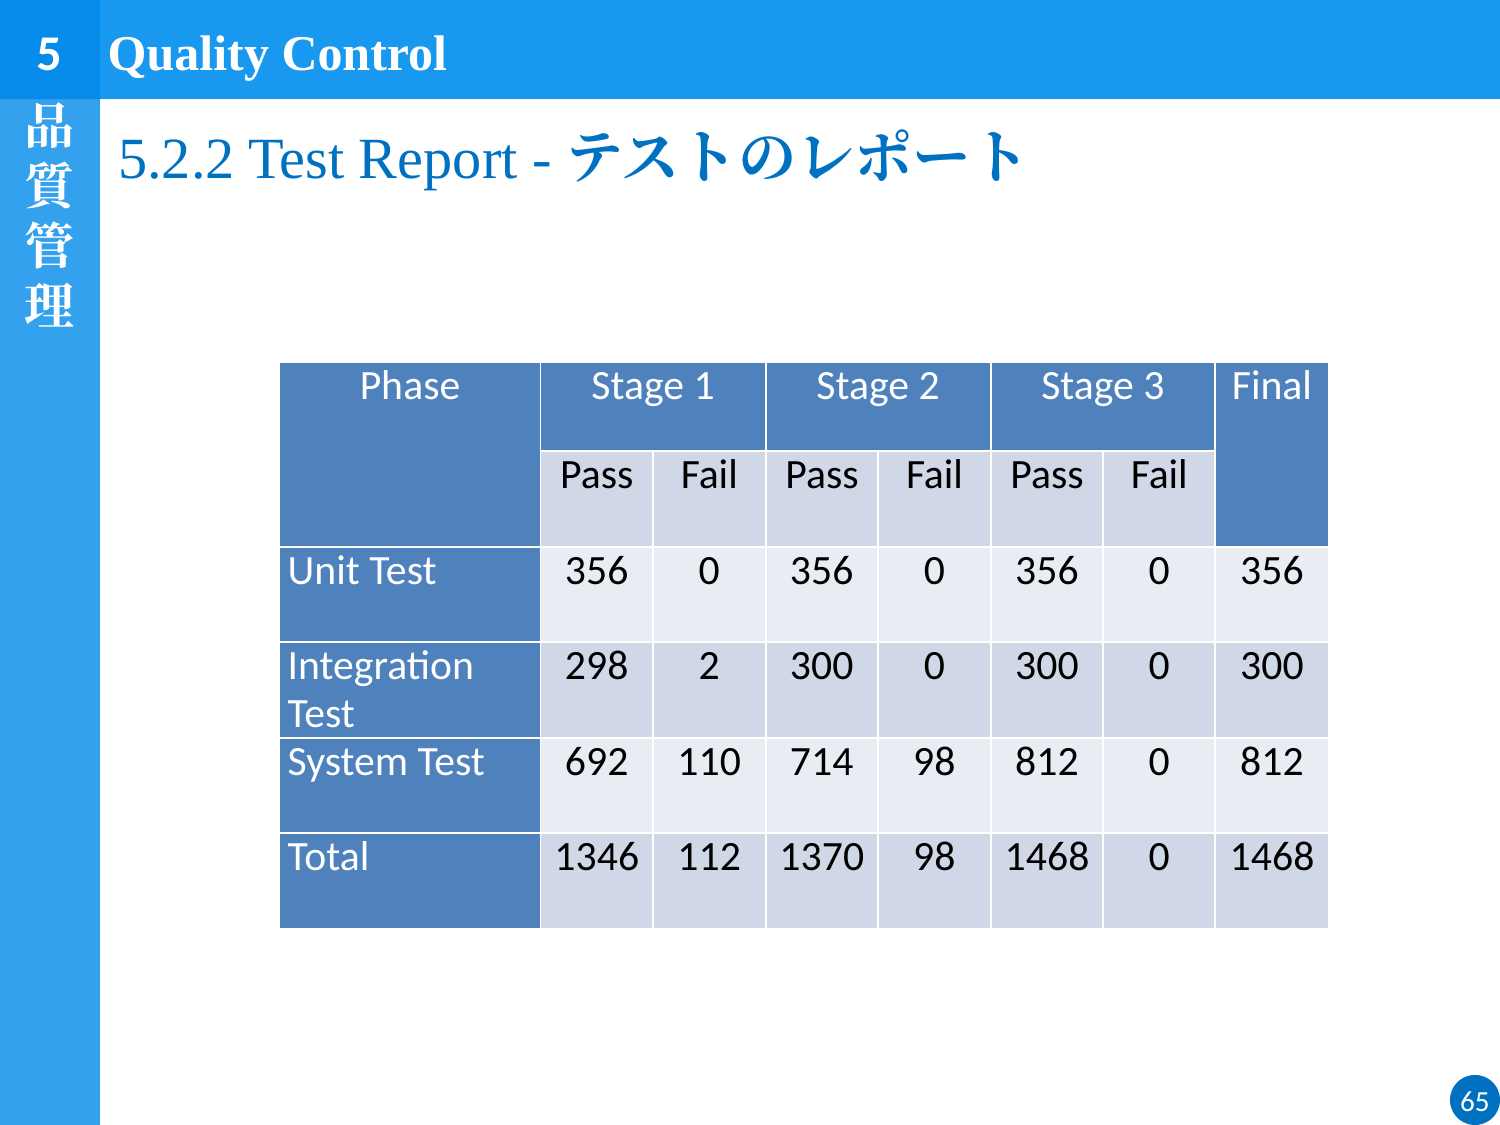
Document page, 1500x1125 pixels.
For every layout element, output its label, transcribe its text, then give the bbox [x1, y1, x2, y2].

table_cell 812 [1216, 739, 1328, 832]
table_cell 356 [992, 548, 1102, 641]
table_cell 714 [767, 739, 877, 832]
table_cell Unit Test [280, 548, 540, 641]
table_cell 1468 [992, 834, 1102, 928]
text_box 65 [1447, 1072, 1500, 1125]
table_cell 1468 [1216, 834, 1328, 928]
table_cell 1370 [767, 834, 877, 928]
picture [0, 0, 1500, 1125]
table_cell Fail [1104, 452, 1214, 546]
table_cell 298 [541, 643, 652, 737]
table_header Stage 3 [992, 363, 1214, 450]
table_cell 98 [879, 834, 990, 928]
table_cell 112 [654, 834, 765, 928]
table_header Stage 2 [767, 363, 990, 450]
table_cell 0 [879, 643, 990, 737]
picture [1488, 1113, 1500, 1125]
table_cell Fail [879, 452, 990, 546]
table_cell 0 [1104, 643, 1214, 737]
table_header Phase [280, 363, 540, 546]
table_cell Total [280, 834, 540, 928]
table_cell 692 [541, 739, 652, 832]
table_cell 1346 [541, 834, 652, 928]
table_cell 356 [1216, 548, 1328, 641]
table_cell 0 [1104, 548, 1214, 641]
table_cell 2 [654, 643, 765, 737]
table_cell 0 [879, 548, 990, 641]
table_header Final [1216, 363, 1328, 546]
title 5.2.2 Test Report -テストのレポート [471, 99, 1500, 211]
table_cell 300 [1216, 643, 1328, 737]
table_cell 356 [541, 548, 652, 641]
table_cell 356 [767, 548, 877, 641]
table_cell Pass [992, 452, 1102, 546]
table_cell Fail [654, 452, 765, 546]
table_cell System Test [280, 739, 540, 832]
table_cell 98 [879, 739, 990, 832]
table_cell 0 [1104, 834, 1214, 928]
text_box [5, 12, 467, 346]
table_cell Pass [767, 452, 877, 546]
table_cell 110 [654, 739, 765, 832]
table_cell 300 [767, 643, 877, 737]
table_cell Integration Test [280, 643, 540, 737]
table_cell 300 [992, 643, 1102, 737]
table_cell 812 [992, 739, 1102, 832]
table_cell Pass [541, 452, 652, 546]
table_cell 0 [1104, 739, 1214, 832]
table_cell 0 [654, 548, 765, 641]
table_header Stage 1 [541, 363, 765, 450]
